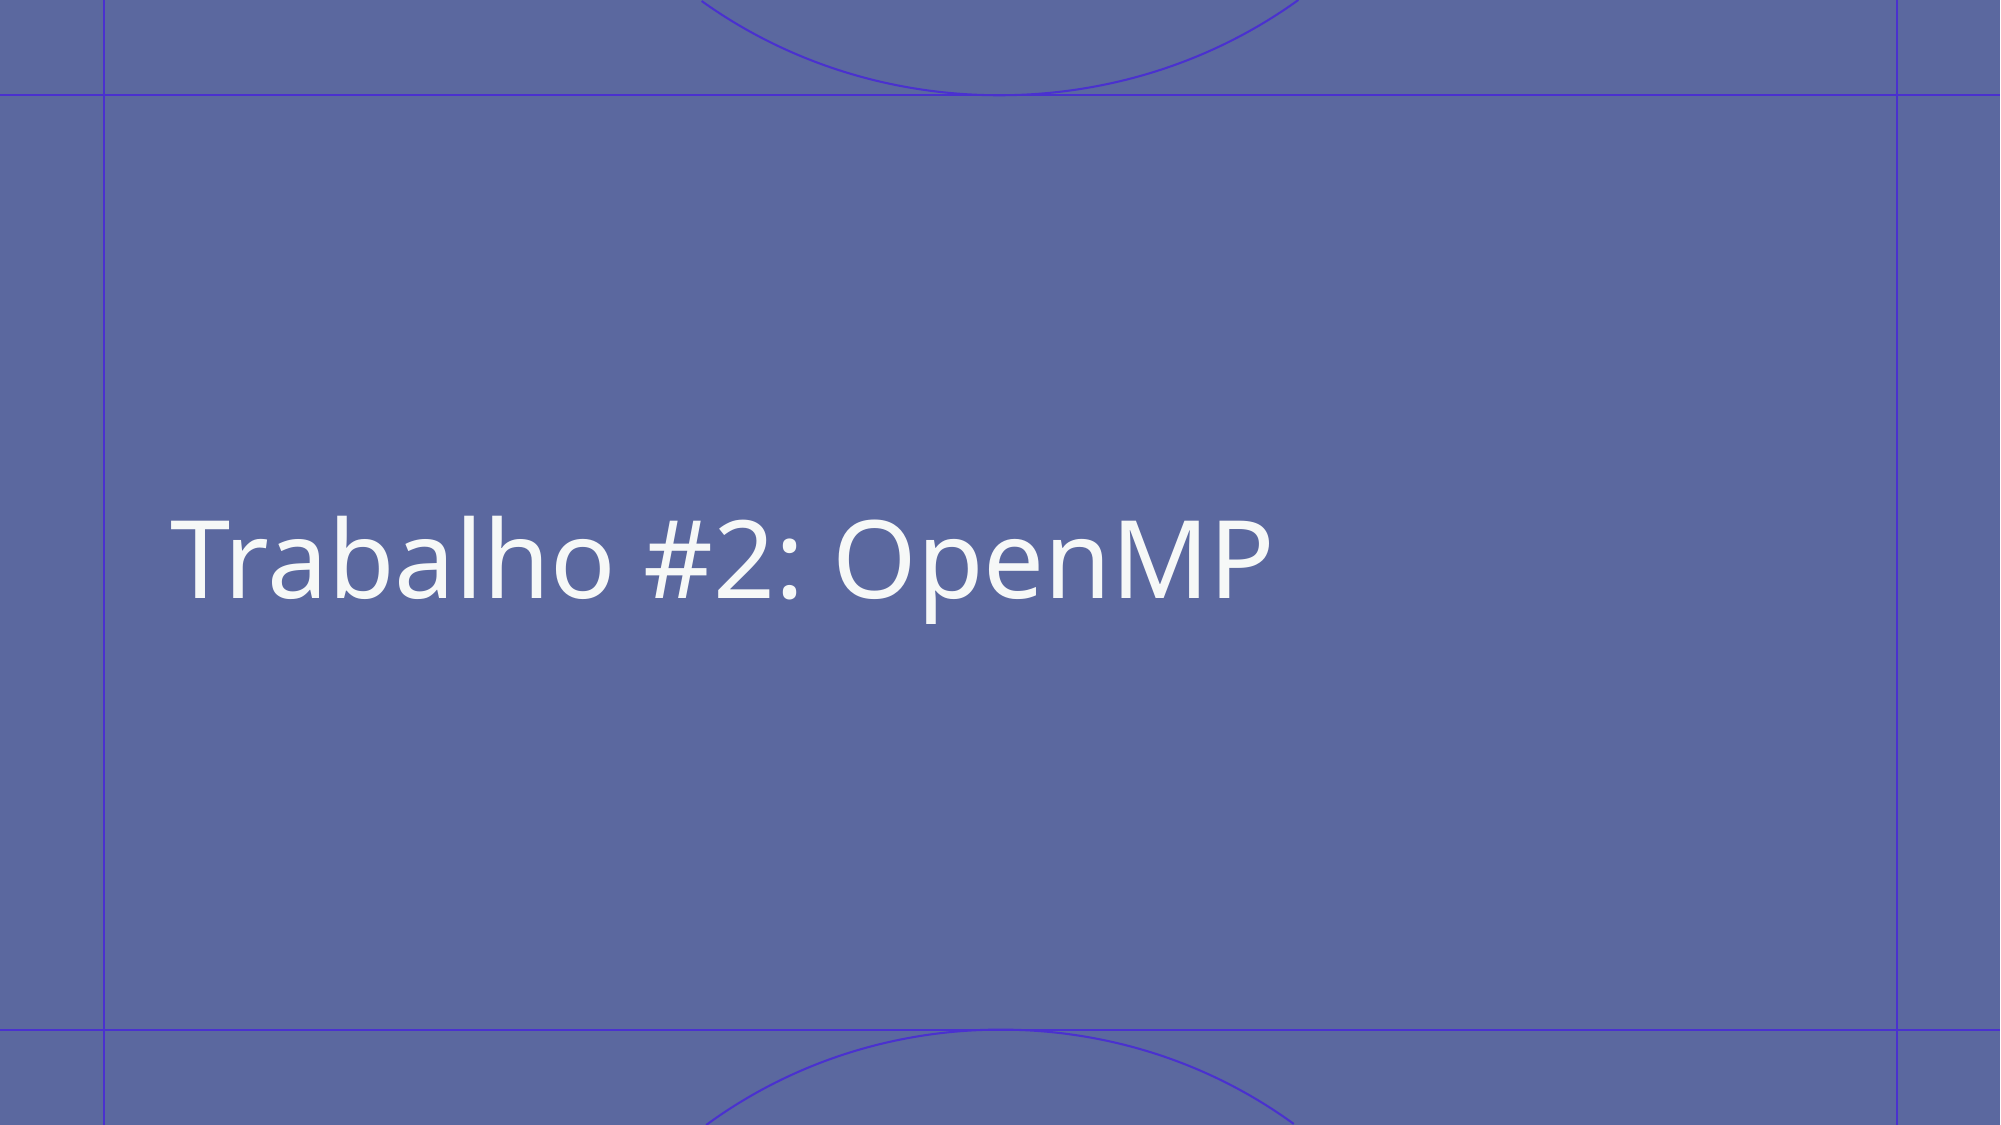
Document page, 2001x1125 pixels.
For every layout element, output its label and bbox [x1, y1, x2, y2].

text_box [0, 0, 2000, 1125]
